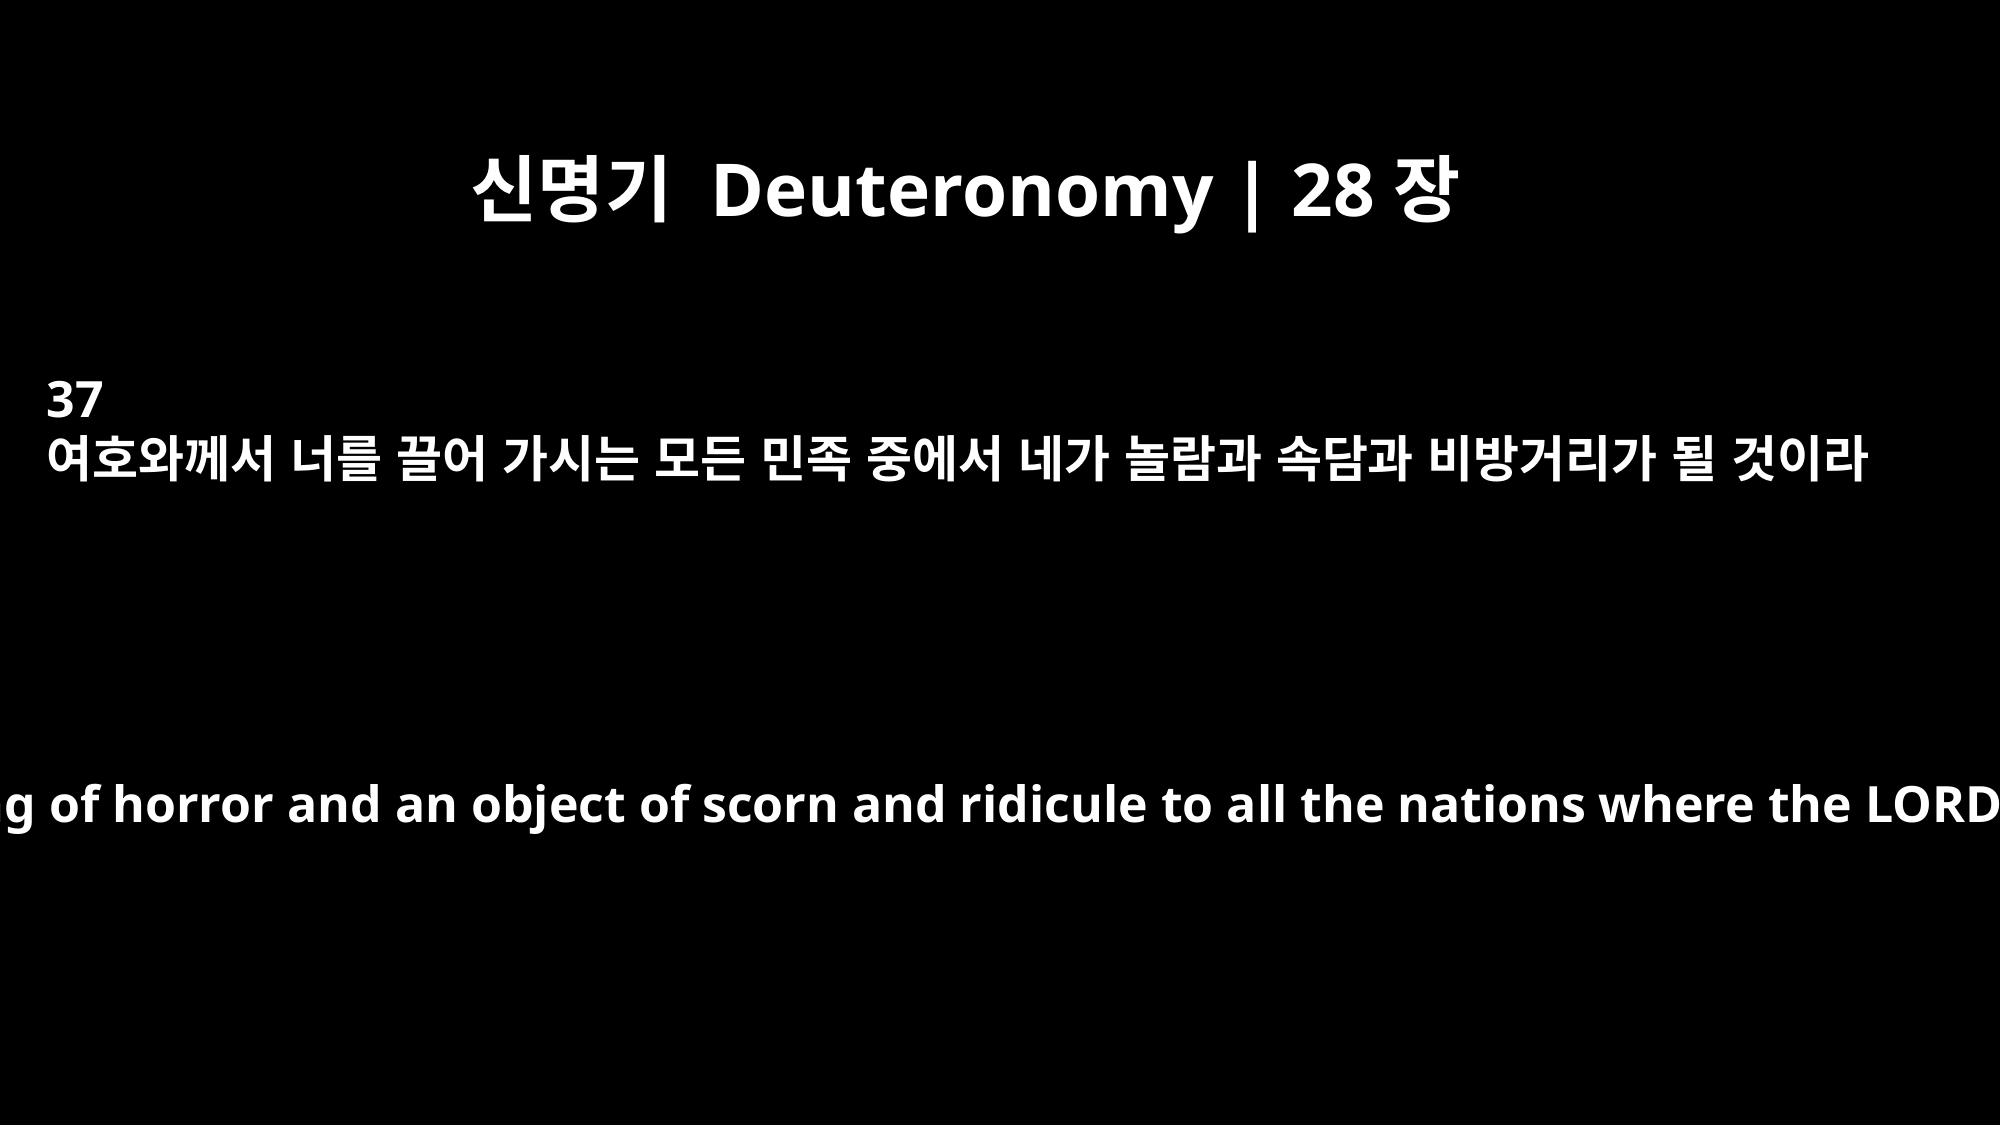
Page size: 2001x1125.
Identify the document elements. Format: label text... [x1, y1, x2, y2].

text_box 신명기 Deuteronomy | 28장 [456, 136, 1476, 239]
text_box You will become a thing of horror and an object of scorn and ridicule to all the nations where the LORD will drive you. [0, 764, 2000, 840]
text_box 37 여호와께서 너를 끌어 가시는 모든 민족 중에서 네가 놀람과 속담과 비방거리가 될 것이라 [31, 359, 1886, 495]
